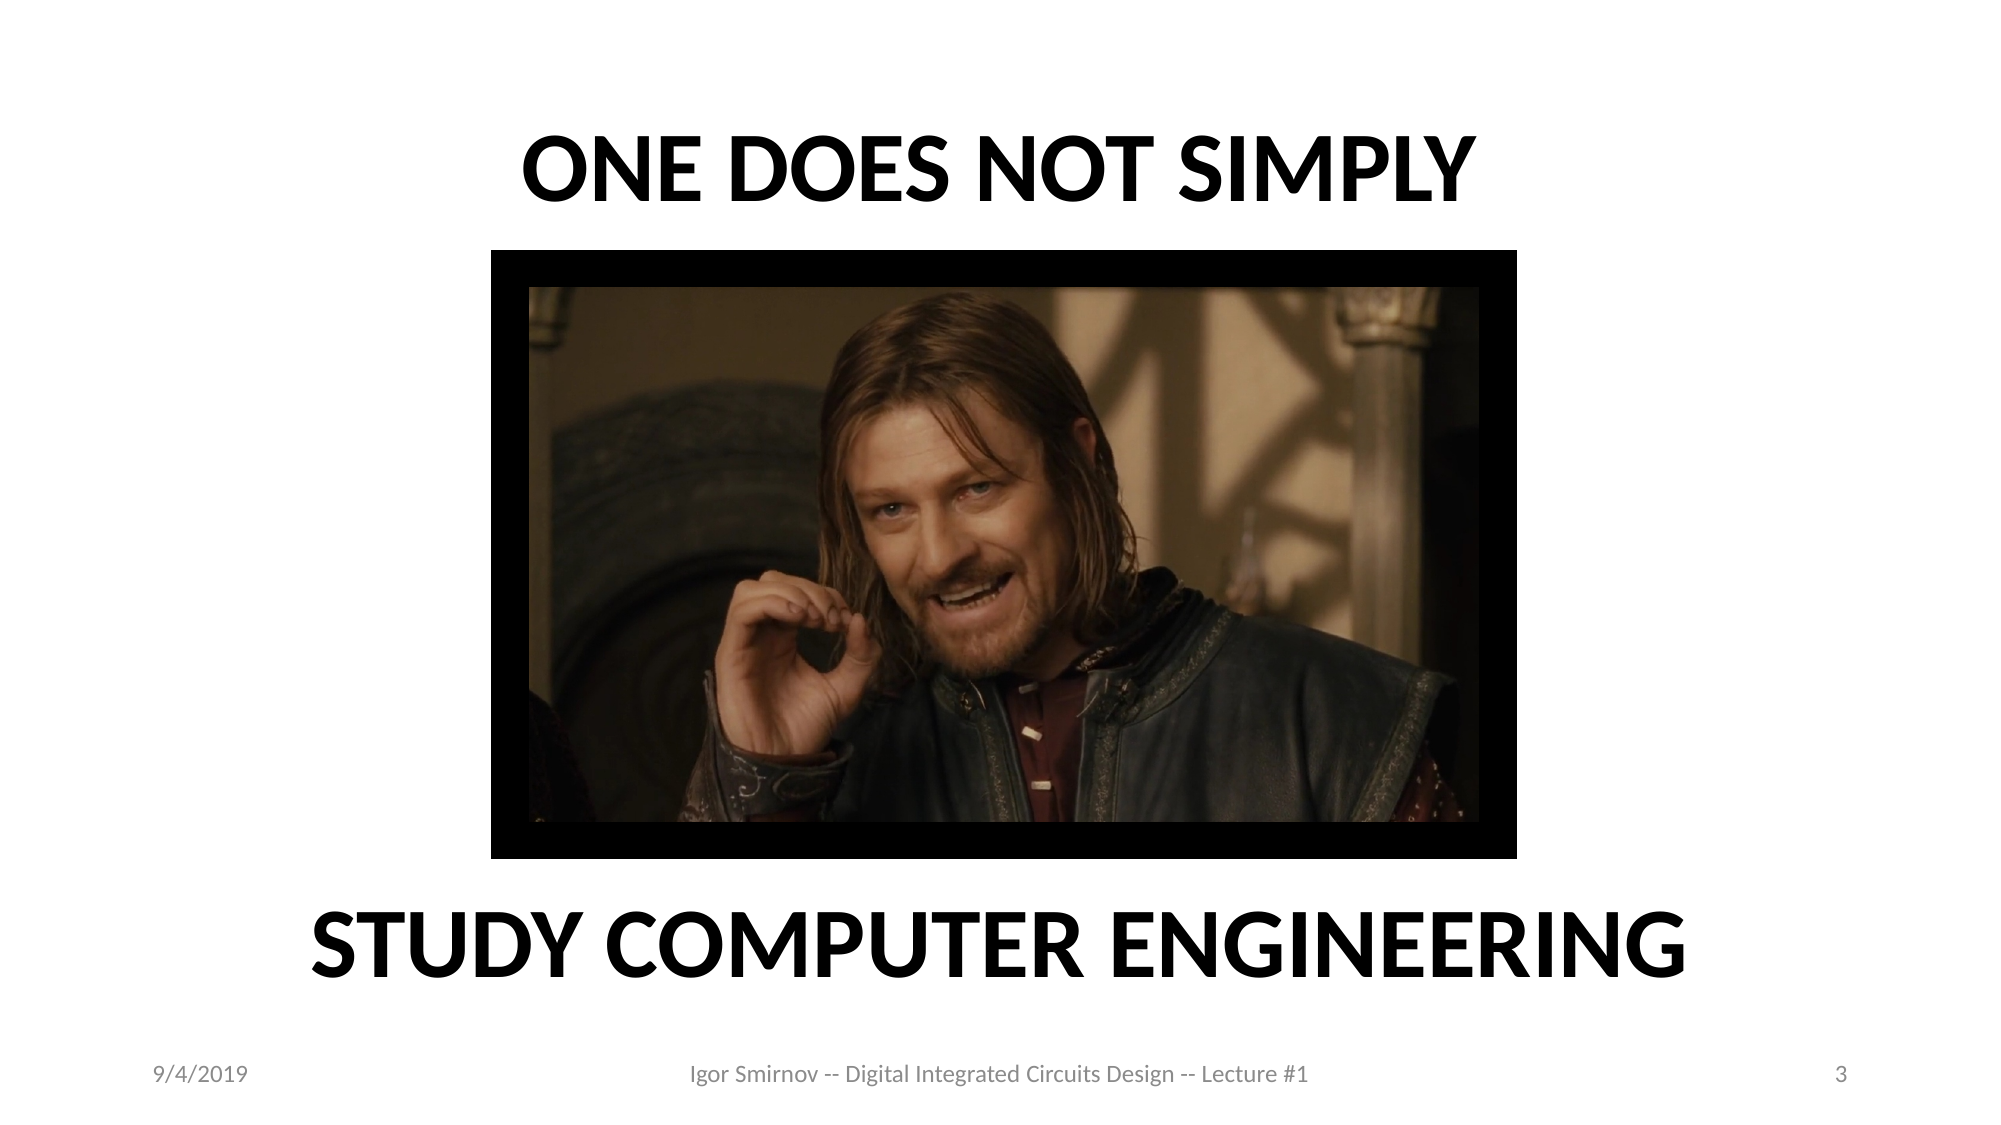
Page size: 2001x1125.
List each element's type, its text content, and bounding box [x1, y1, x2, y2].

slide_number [137, 1042, 588, 1103]
footer Igor Smirnov -- Digital Integrated Circuits Design -- Lecture #1 [620, 1042, 1380, 1103]
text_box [285, 93, 1714, 1006]
slide_number 3 [1412, 1042, 1863, 1103]
